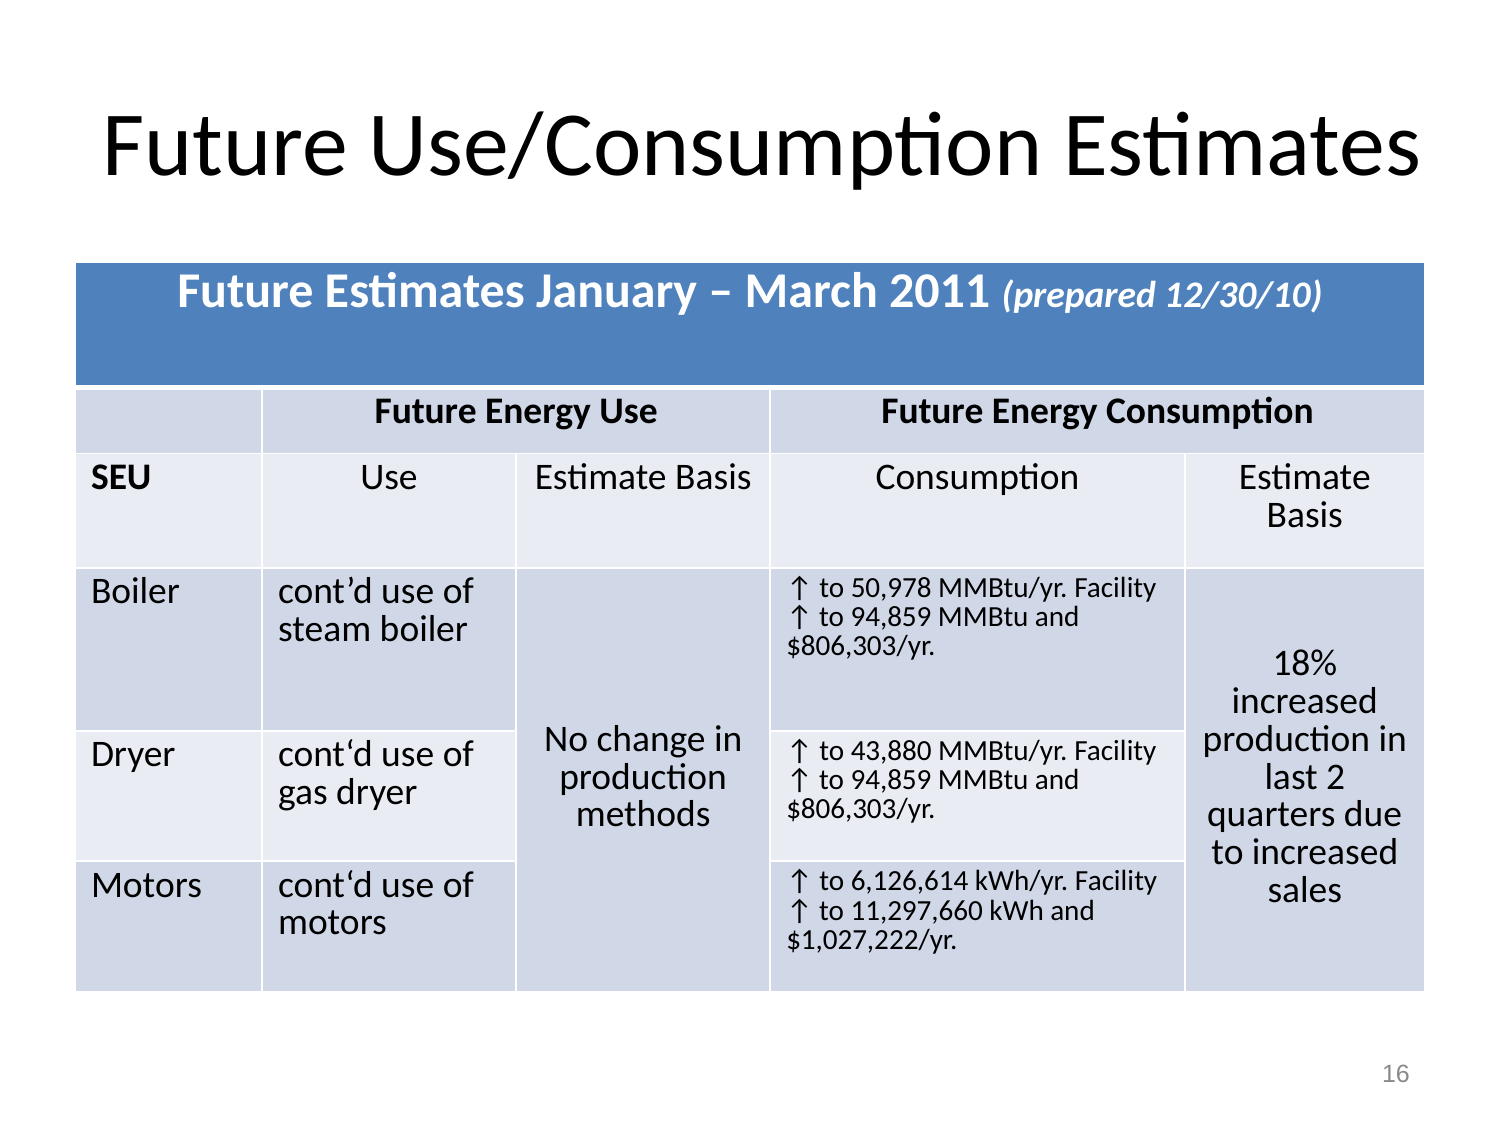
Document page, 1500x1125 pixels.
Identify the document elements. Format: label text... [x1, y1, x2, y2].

table_cell ↑ to 6,126,614 kWh/yr. Facility ↑ to 11,297,660 kWh and $1,027,222/yr. [771, 862, 1184, 991]
table_cell ↑ to 43,880 MMBtu/yr. Facility ↑ to 94,859 MMBtu and $806,303/yr. [771, 732, 1184, 860]
table_cell ↑ to 50,978 MMBtu/yr. Facility ↑ to 94,859 MMBtu and $806,303/yr. [771, 569, 1184, 730]
table_cell cont‘d use of motors [263, 862, 515, 991]
table_cell Use [263, 454, 515, 567]
table_cell Consumption [771, 454, 1184, 567]
table_cell cont‘d use of gas dryer [263, 732, 515, 860]
table_cell Estimate Basis [1186, 454, 1424, 567]
table_cell 18% increased production in last 2 quarters due to increased sales [1186, 569, 1424, 991]
table_cell SEU [76, 454, 261, 567]
slide_number 16 [1074, 1042, 1425, 1103]
title Future Use/Consumption Estimates [75, 45, 1450, 233]
table_cell cont’d use of steam boiler [263, 569, 515, 730]
table_header Future Estimates January – March 2011 (prepared 12/30/10) [76, 263, 1424, 385]
table_cell Future Energy Consumption [771, 390, 1424, 453]
table_cell Boiler [76, 569, 261, 730]
table_cell Future Energy Use [263, 390, 769, 453]
table_cell Dryer [76, 732, 261, 860]
table_cell [76, 390, 261, 453]
table_cell Estimate Basis [517, 454, 769, 567]
table_cell No change in production methods [517, 569, 769, 991]
table_cell Motors [76, 862, 261, 991]
